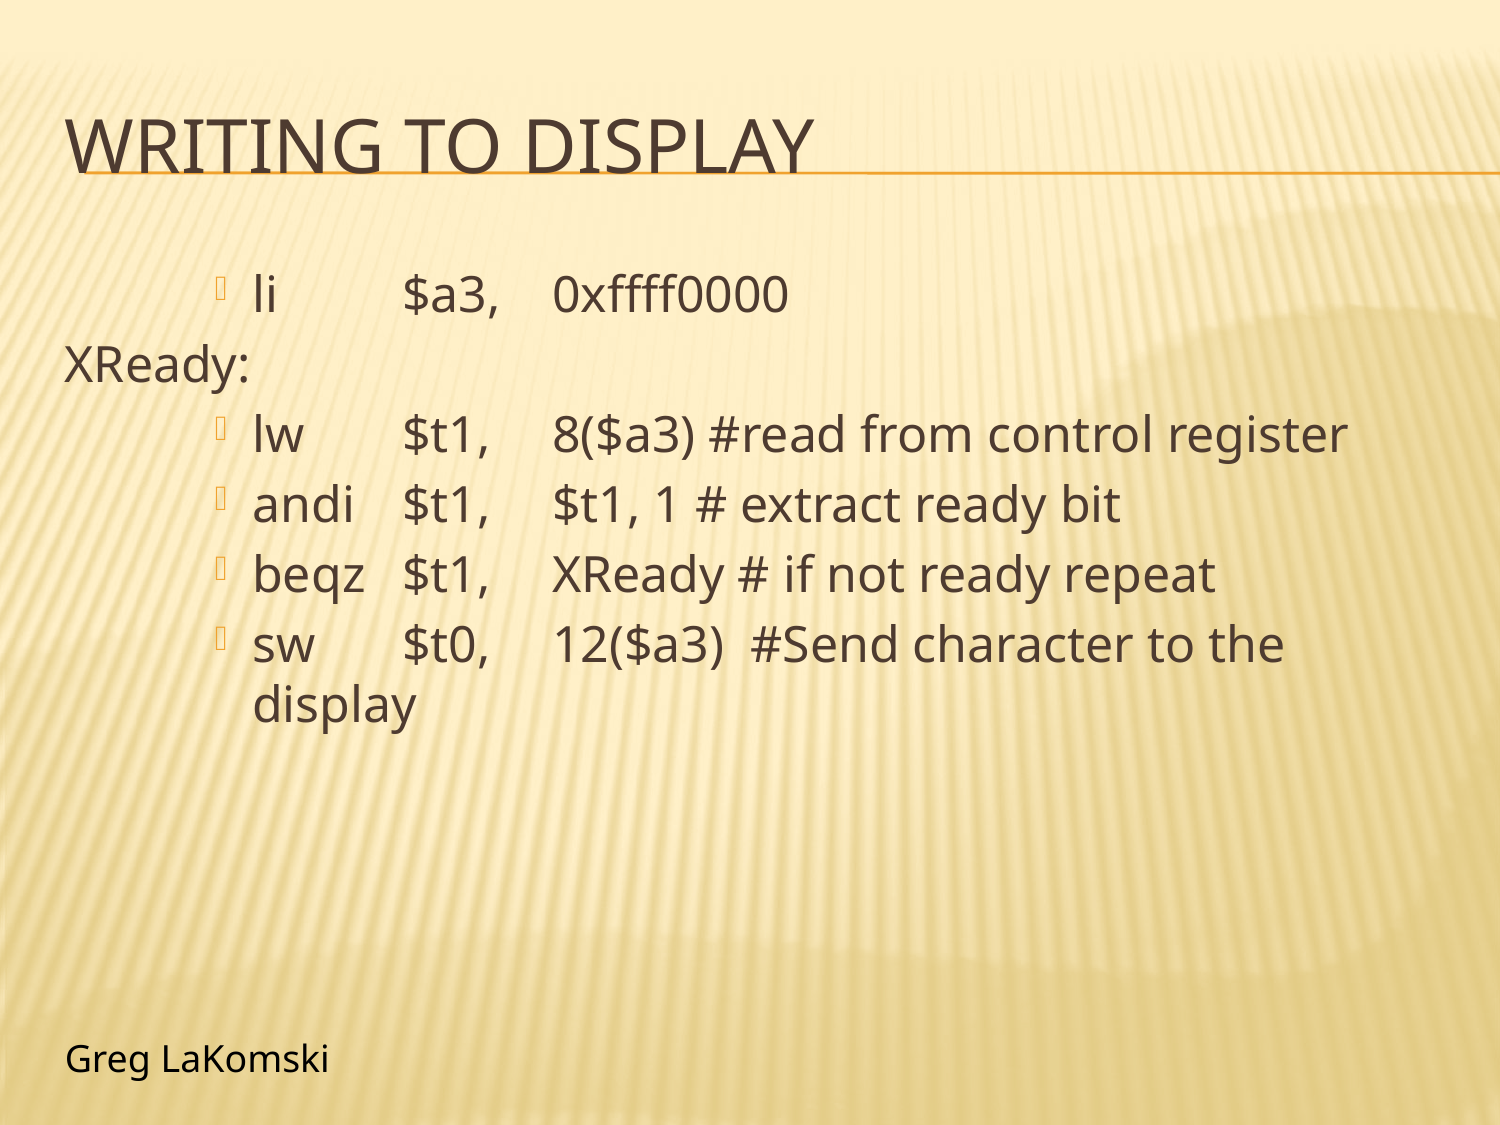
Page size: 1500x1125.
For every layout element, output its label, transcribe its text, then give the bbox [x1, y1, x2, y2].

list li $a3, 0xffff0000 XReady: lw $t1, 8($a3) #read from control register andi $t1, $t1, 1 # extract ready bit beqz $t1, XReady # if not ready repeat sw $t0, 12($a3) #Send character to the display [50, 254, 1475, 998]
title Writing to display [50, 75, 1475, 213]
